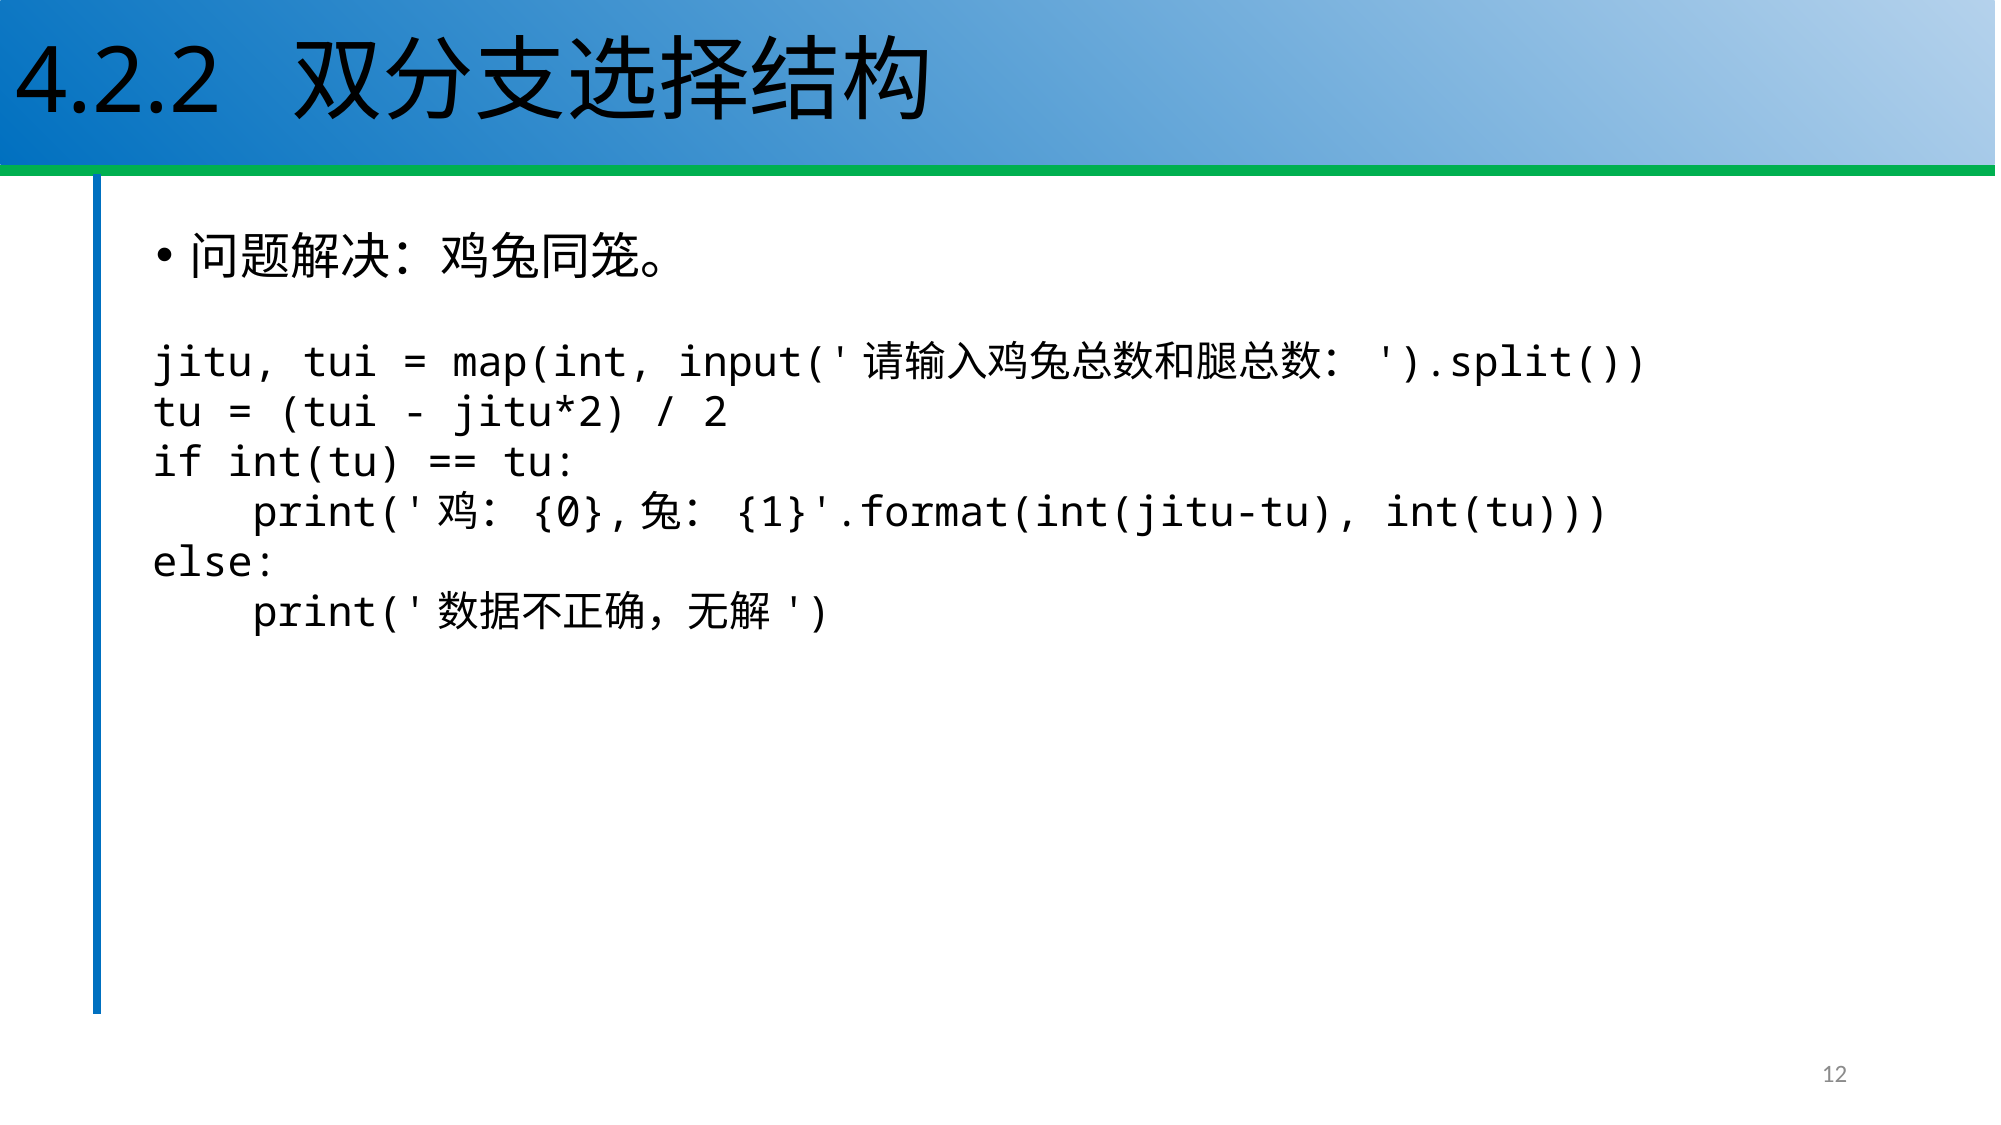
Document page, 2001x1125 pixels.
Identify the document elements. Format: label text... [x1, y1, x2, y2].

slide_number 12 [1412, 1042, 1863, 1103]
title 4.2.2 双分支选择结构 [0, 0, 1995, 165]
list 问题解决：鸡兔同笼。 jitu, tui = map(int, input('请输入鸡兔总数和腿总数：').split()) tu = (tui - jitu*2) / 2 if int(tu) == tu: print('鸡：{0},兔：{1}'.format(int(jitu-tu), int(tu))) else: print('数据不正确，无解') [137, 216, 1863, 978]
